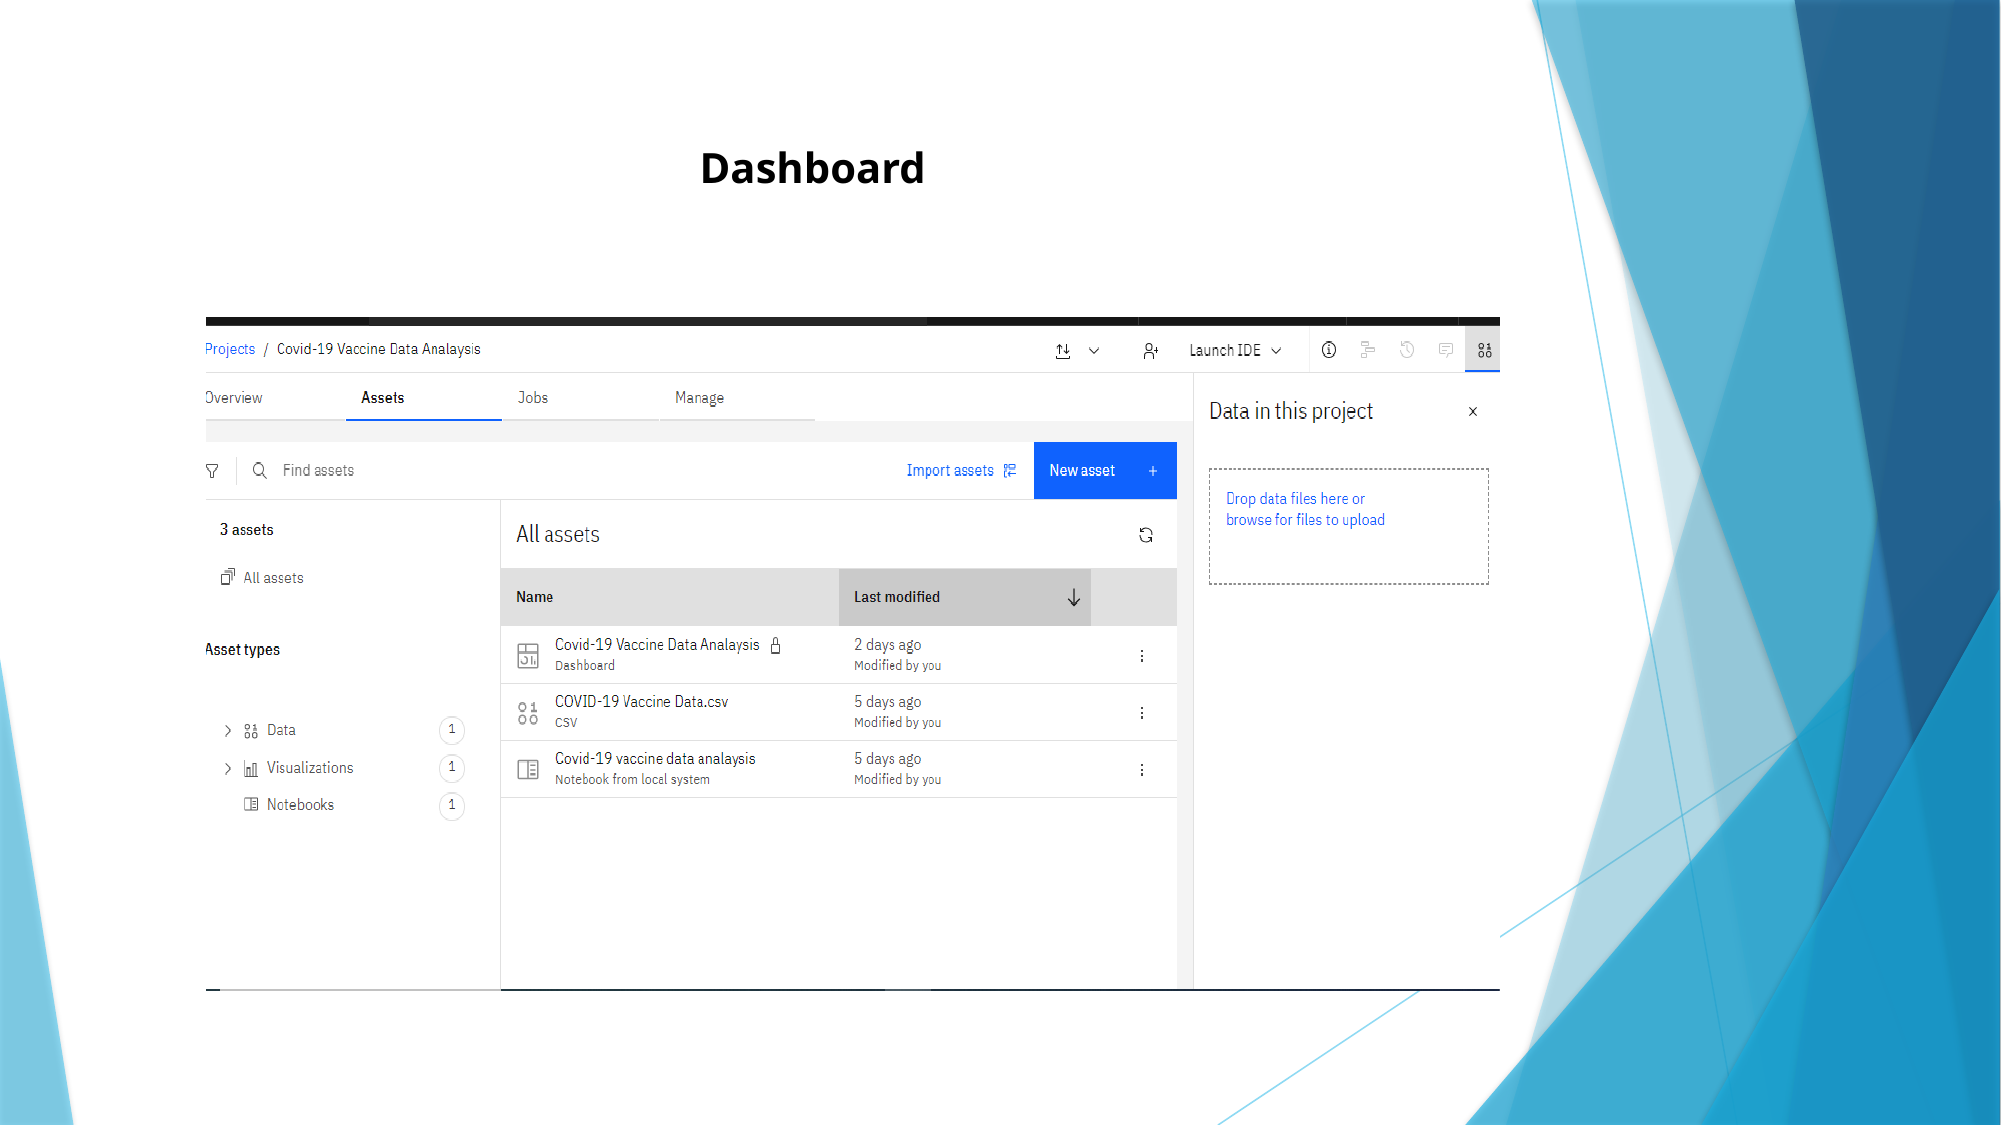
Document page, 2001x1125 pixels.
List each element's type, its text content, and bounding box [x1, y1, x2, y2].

picture [205, 317, 1501, 991]
text_box Dashboard [684, 134, 946, 245]
